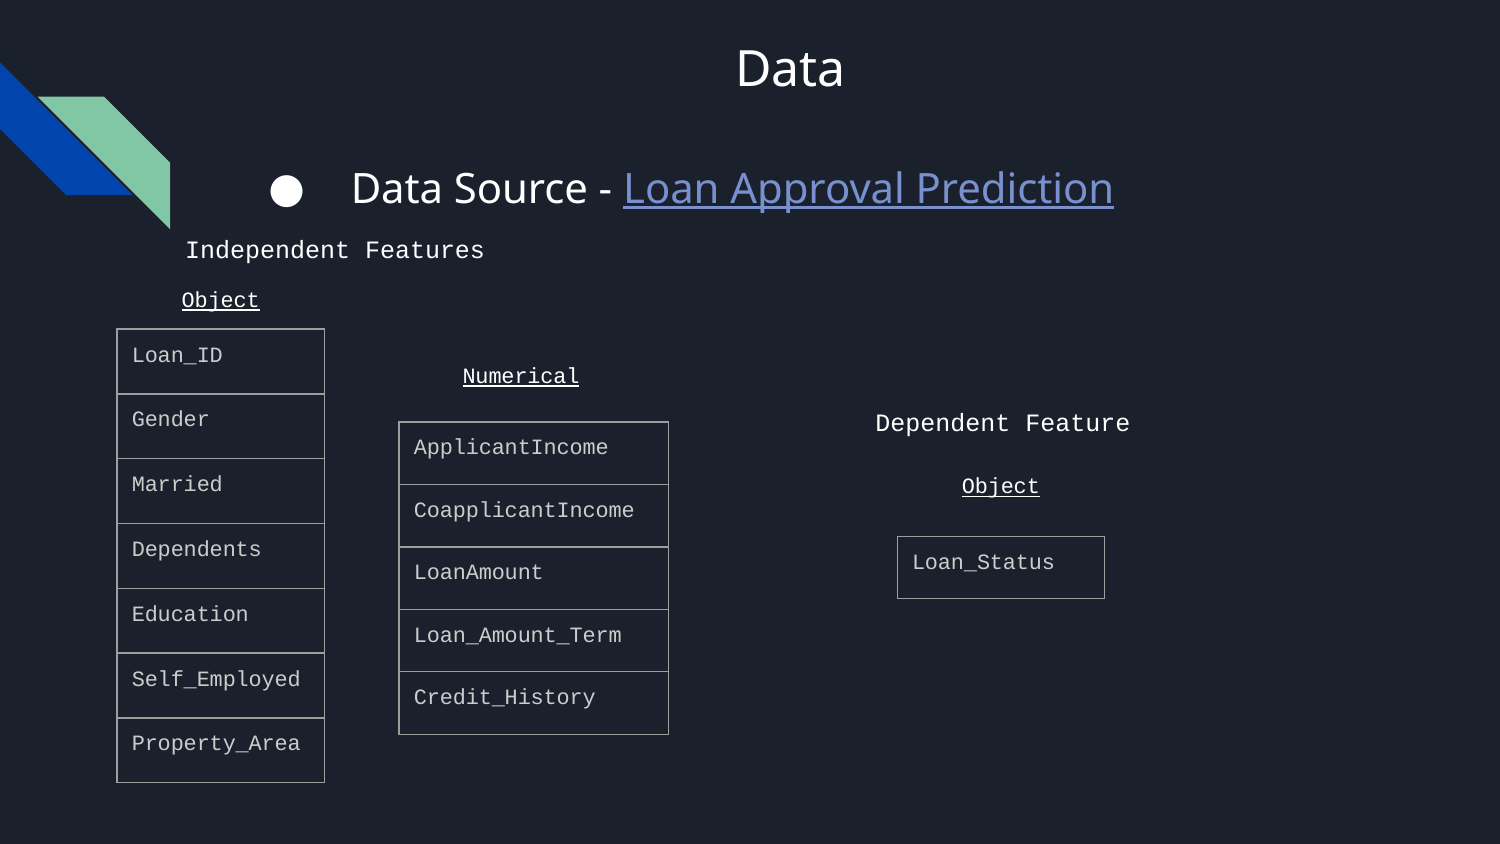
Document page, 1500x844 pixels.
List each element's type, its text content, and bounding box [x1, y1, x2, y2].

table_cell Loan_Amount_Term [400, 610, 668, 671]
table_cell Married [118, 459, 324, 523]
table_cell Education [118, 589, 324, 652]
text_box Object [878, 458, 1123, 512]
table_cell LoanAmount [400, 548, 668, 609]
table_cell Self_Employed [118, 654, 324, 717]
table_cell Dependents [118, 524, 324, 588]
table_header ApplicantIncome [400, 423, 668, 484]
list Data Source - Loan Approval Prediction [212, 134, 1368, 231]
text_box Numerical [398, 348, 643, 401]
text_box Object [98, 272, 343, 325]
table_cell Gender [118, 395, 324, 458]
table_header Loan_Status [898, 537, 1104, 598]
title Data [212, 18, 1368, 134]
text_box Dependent Feature [743, 391, 1263, 452]
text_box Independent Features [75, 218, 595, 279]
table_cell CoapplicantIncome [400, 485, 668, 546]
table_header Loan_ID [118, 330, 324, 393]
table_cell Property_Area [118, 719, 324, 782]
table_cell Credit_History [400, 672, 668, 734]
